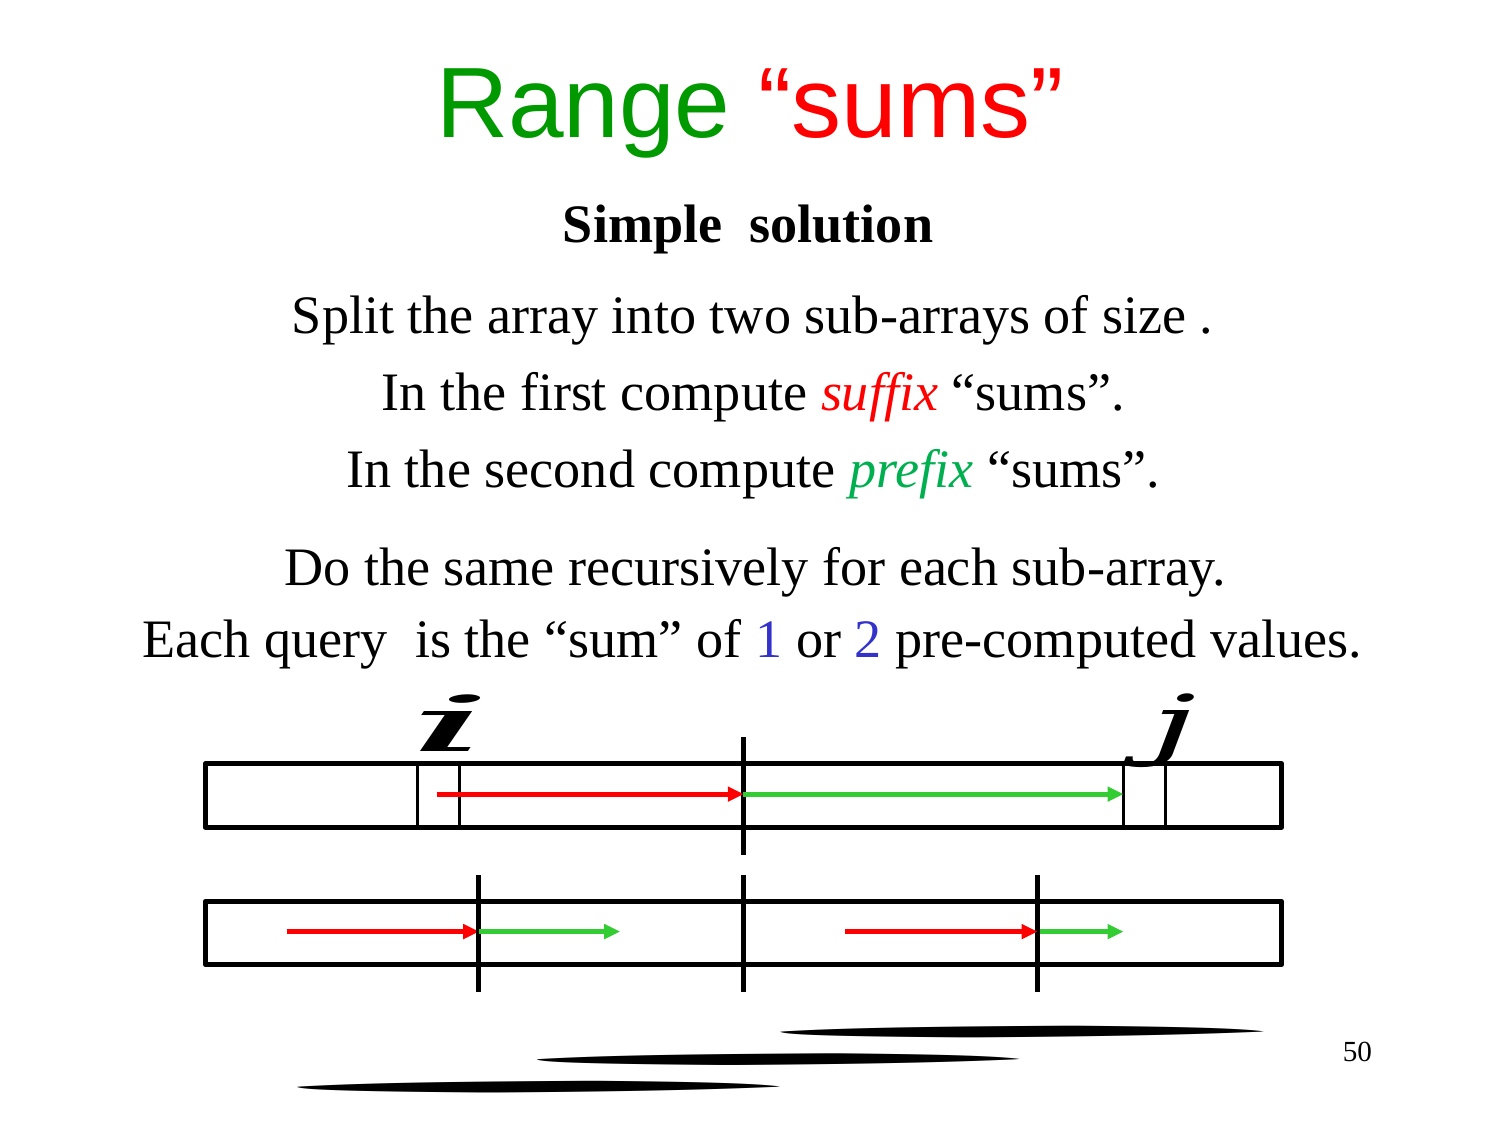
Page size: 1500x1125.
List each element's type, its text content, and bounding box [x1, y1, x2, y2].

text_box In the first compute suffix “sums”. [3, 348, 1500, 425]
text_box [406, 683, 740, 829]
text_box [743, 682, 1201, 828]
text_box Do the same recursively for each sub-array. [5, 523, 1500, 604]
text_box [1205, 763, 1282, 828]
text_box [205, 874, 1282, 993]
slide_number 50 [1074, 1024, 1388, 1101]
text_box In the second compute prefix “sums”. [3, 425, 1500, 506]
text_box [205, 763, 401, 828]
text_box Range “sums” [0, 30, 1500, 165]
